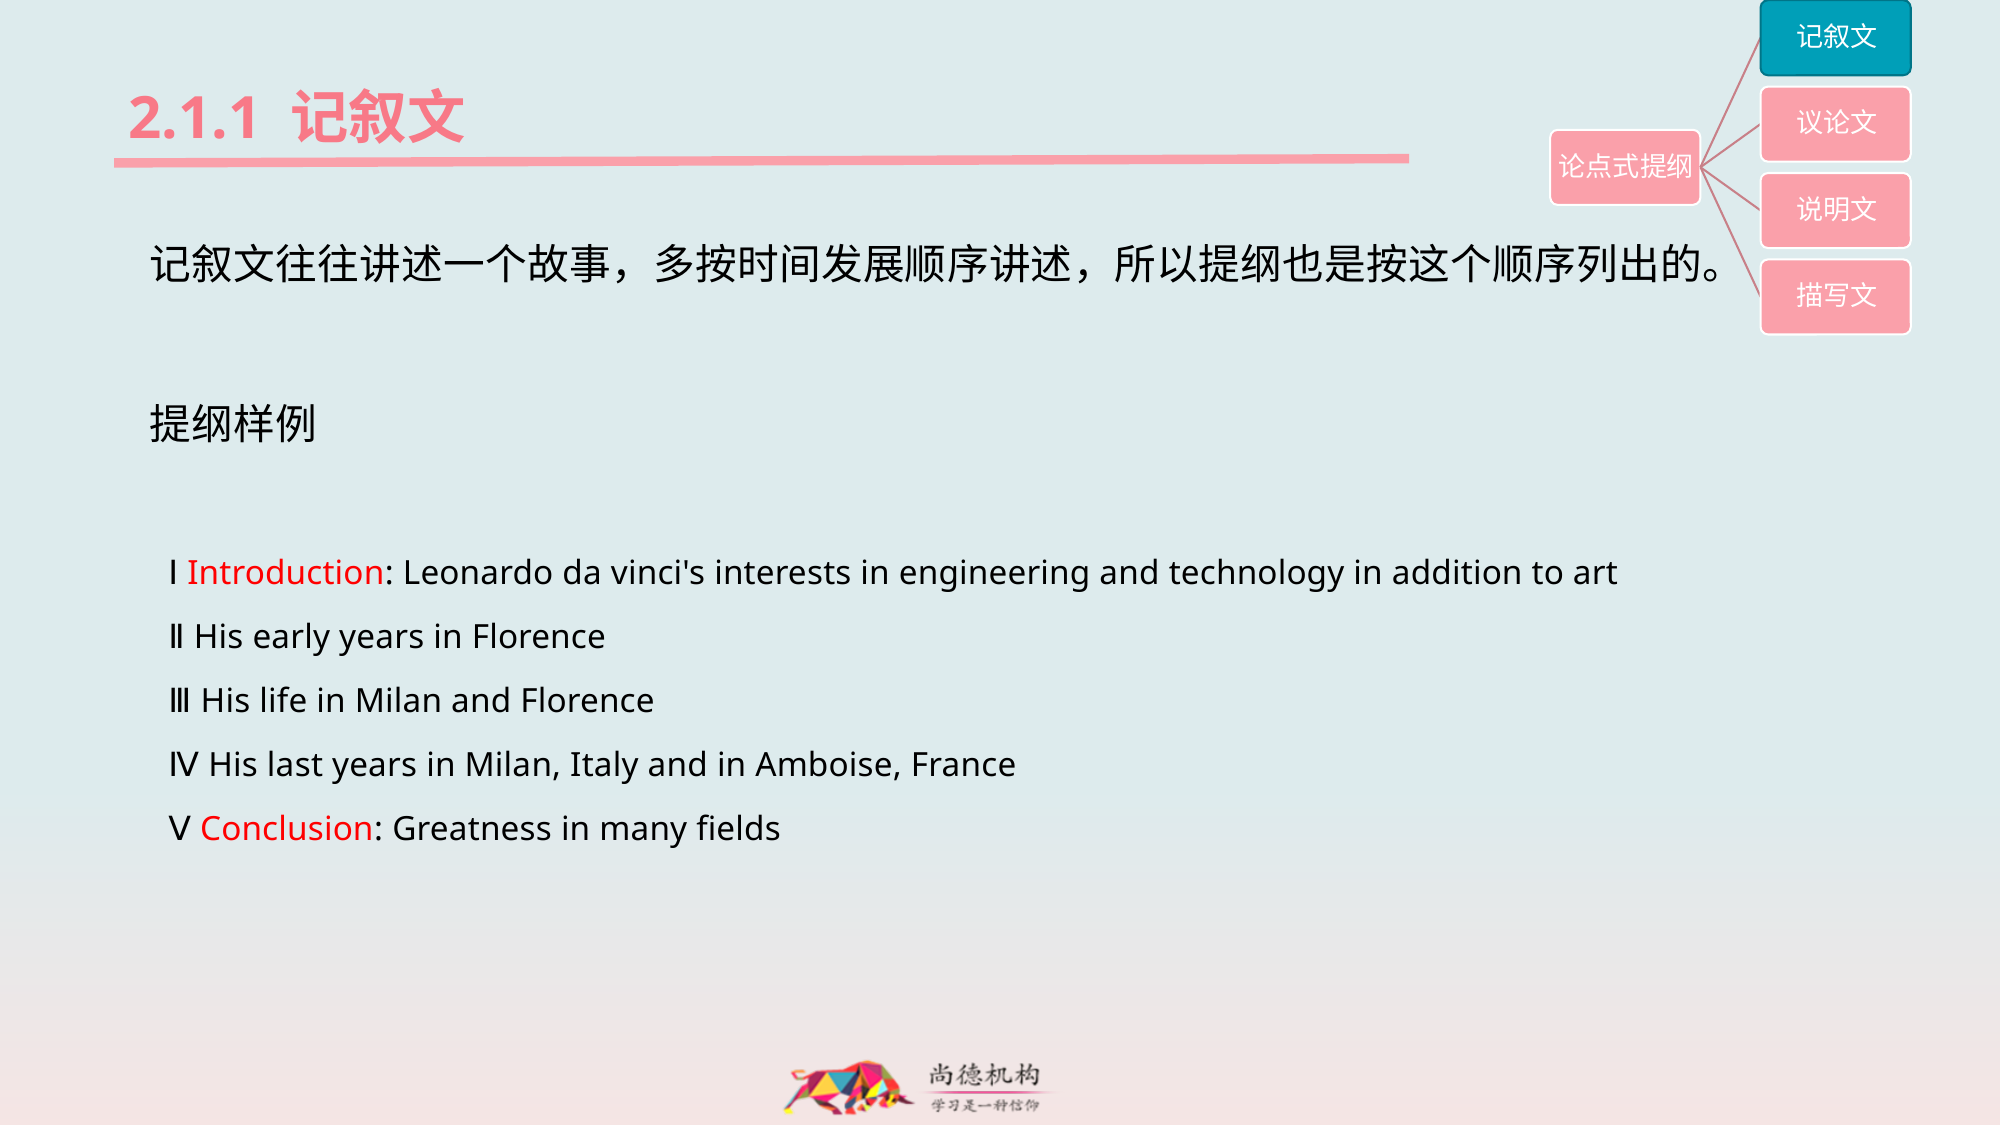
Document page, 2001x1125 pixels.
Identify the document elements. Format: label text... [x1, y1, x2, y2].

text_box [1495, 0, 1966, 335]
text_box 记叙文往往讲述一个故事，多按时间发展顺序讲述，所以提纲也是按这个顺序列出的。 提纲样例 Ⅰ Introduction: Leonardo da vinci's interests in engineering and technology in addition to art Ⅱ His early years in Florence Ⅲ His life in Milan and Florence Ⅳ His last years in Milan, Italy and in Amboise, France Ⅴ Conclusion: Greatness in many fields [0, 202, 1892, 919]
picture [775, 1053, 1225, 1125]
text_box 2.1.1 记叙文 [113, 72, 1368, 158]
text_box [113, 158, 1410, 163]
